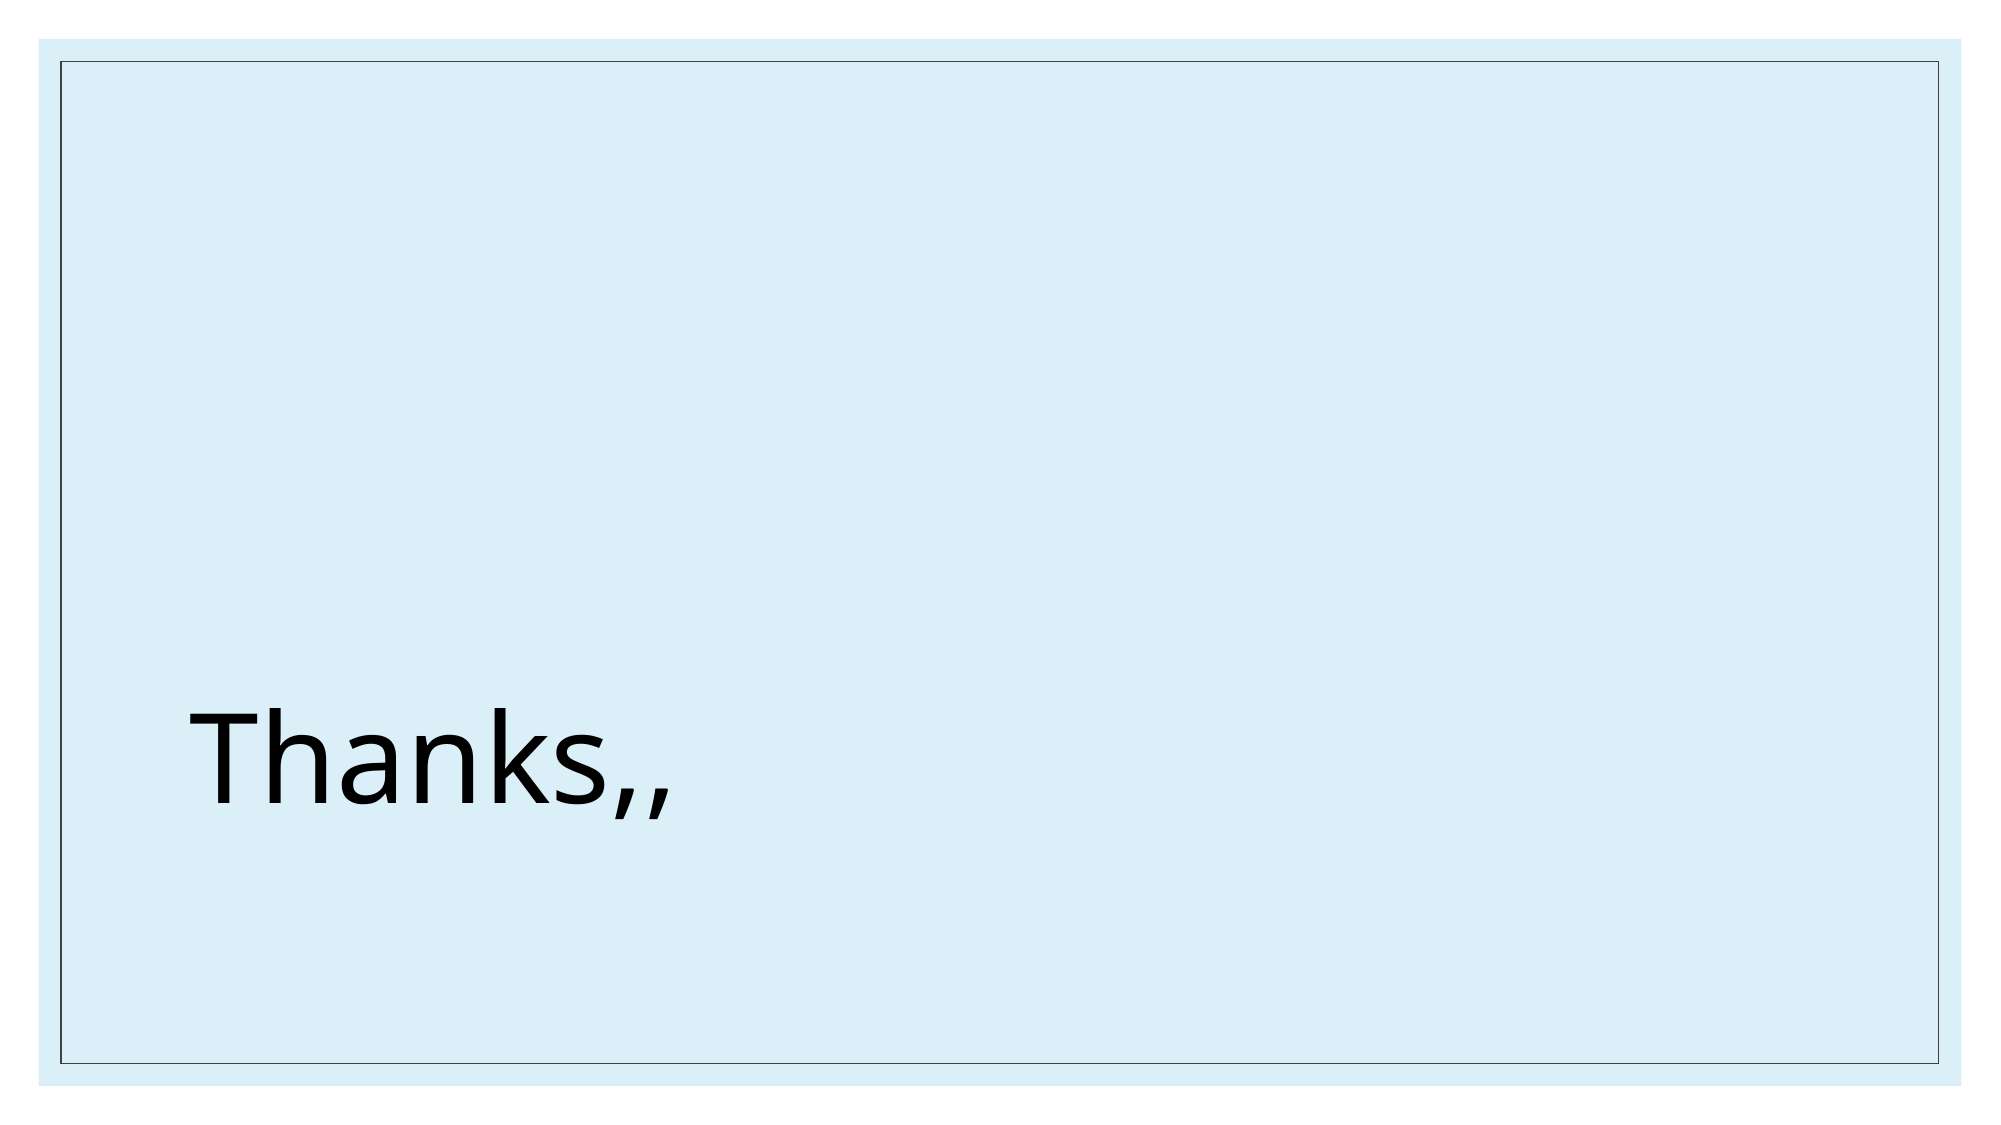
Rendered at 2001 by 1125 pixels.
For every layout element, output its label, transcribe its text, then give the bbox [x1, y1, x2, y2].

list Thanks,, [174, 345, 1825, 990]
